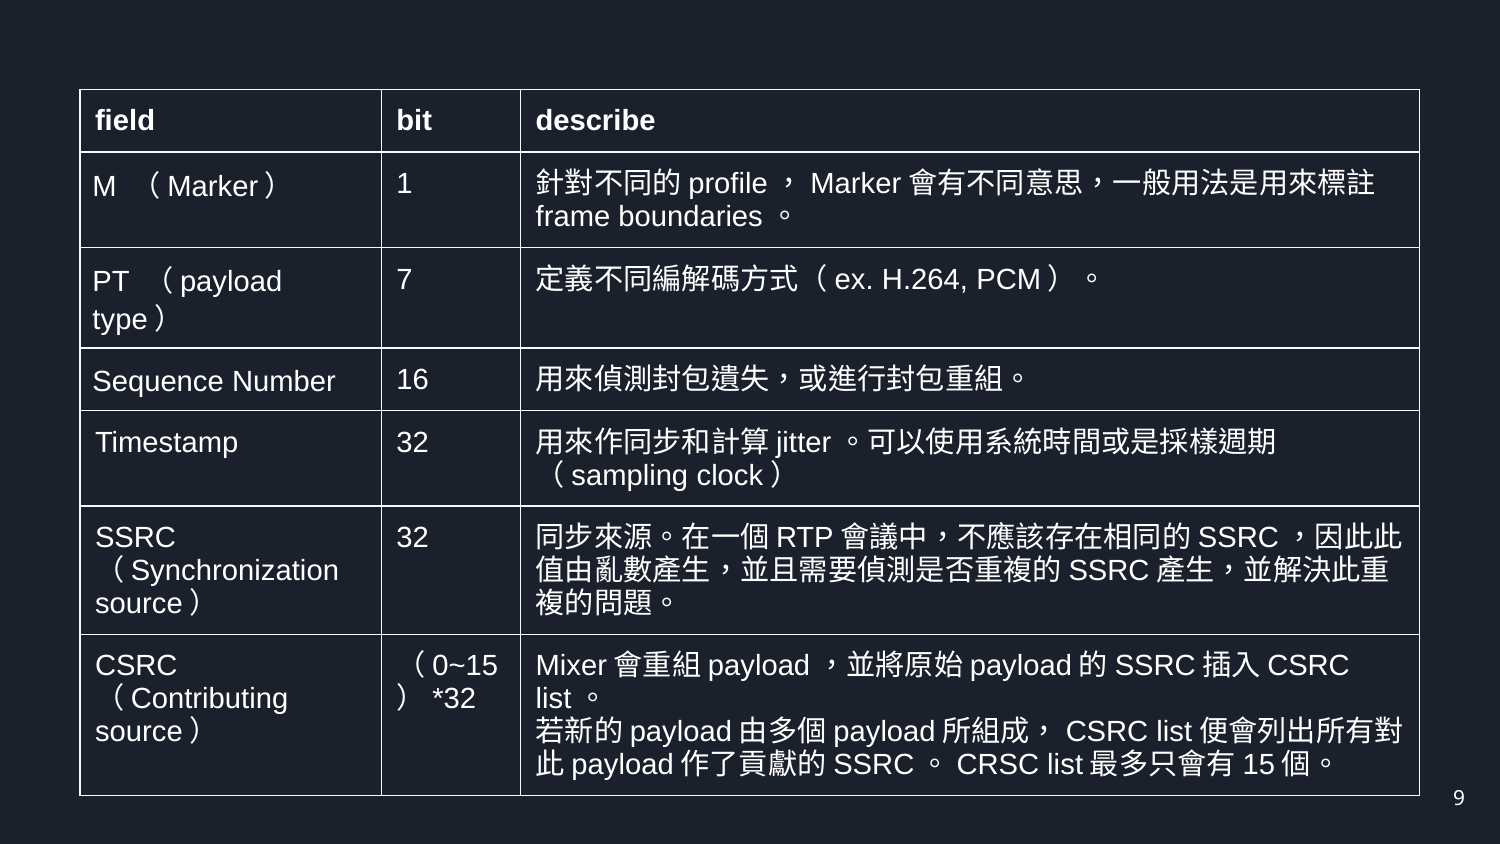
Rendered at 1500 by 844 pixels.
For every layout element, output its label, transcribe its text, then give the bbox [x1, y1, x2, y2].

table_header bit [382, 90, 520, 151]
slide_number ‹#› [1389, 764, 1480, 830]
table_cell 針對不同的profile，Marker會有不同意思，一般用法是用來標註frame boundaries。 [521, 153, 1419, 247]
table_cell 用來偵測封包遺失，或進行封包重組。 [521, 349, 1419, 410]
table_header describe [521, 90, 1419, 151]
table_cell 7 [382, 248, 520, 347]
table_cell SSRC （Synchronization source） [81, 507, 381, 634]
table_cell 同步來源。在一個RTP會議中，不應該存在相同的SSRC，因此此值由亂數產生，並且需要偵測是否重複的SSRC產生，並解決此重複的問題。 [521, 507, 1419, 634]
table_cell 16 [382, 349, 520, 410]
table_cell （0~15）*32 [382, 635, 520, 795]
table_cell CSRC （Contributing source） [81, 635, 381, 795]
table_cell 1 [382, 153, 520, 247]
table_cell Sequence Number [81, 349, 381, 410]
table_cell M （Marker） [81, 153, 381, 247]
table_header field [81, 90, 381, 151]
table_cell Timestamp [81, 411, 381, 505]
table_cell 用來作同步和計算jitter。可以使用系統時間或是採樣週期（sampling clock） [521, 411, 1419, 505]
table_cell 32 [382, 507, 520, 634]
table_cell 定義不同編解碼方式（ex. H.264, PCM）。 [521, 248, 1419, 347]
table_cell PT （payload type） [81, 248, 381, 347]
table_cell 32 [382, 411, 520, 505]
table_cell Mixer會重組payload，並將原始payload的SSRC插入CSRC list。 若新的payload由多個payload所組成，CSRC list便會列出所有對此payload作了貢獻的SSRC。CRSC list最多只會有15個。 [521, 635, 1419, 795]
